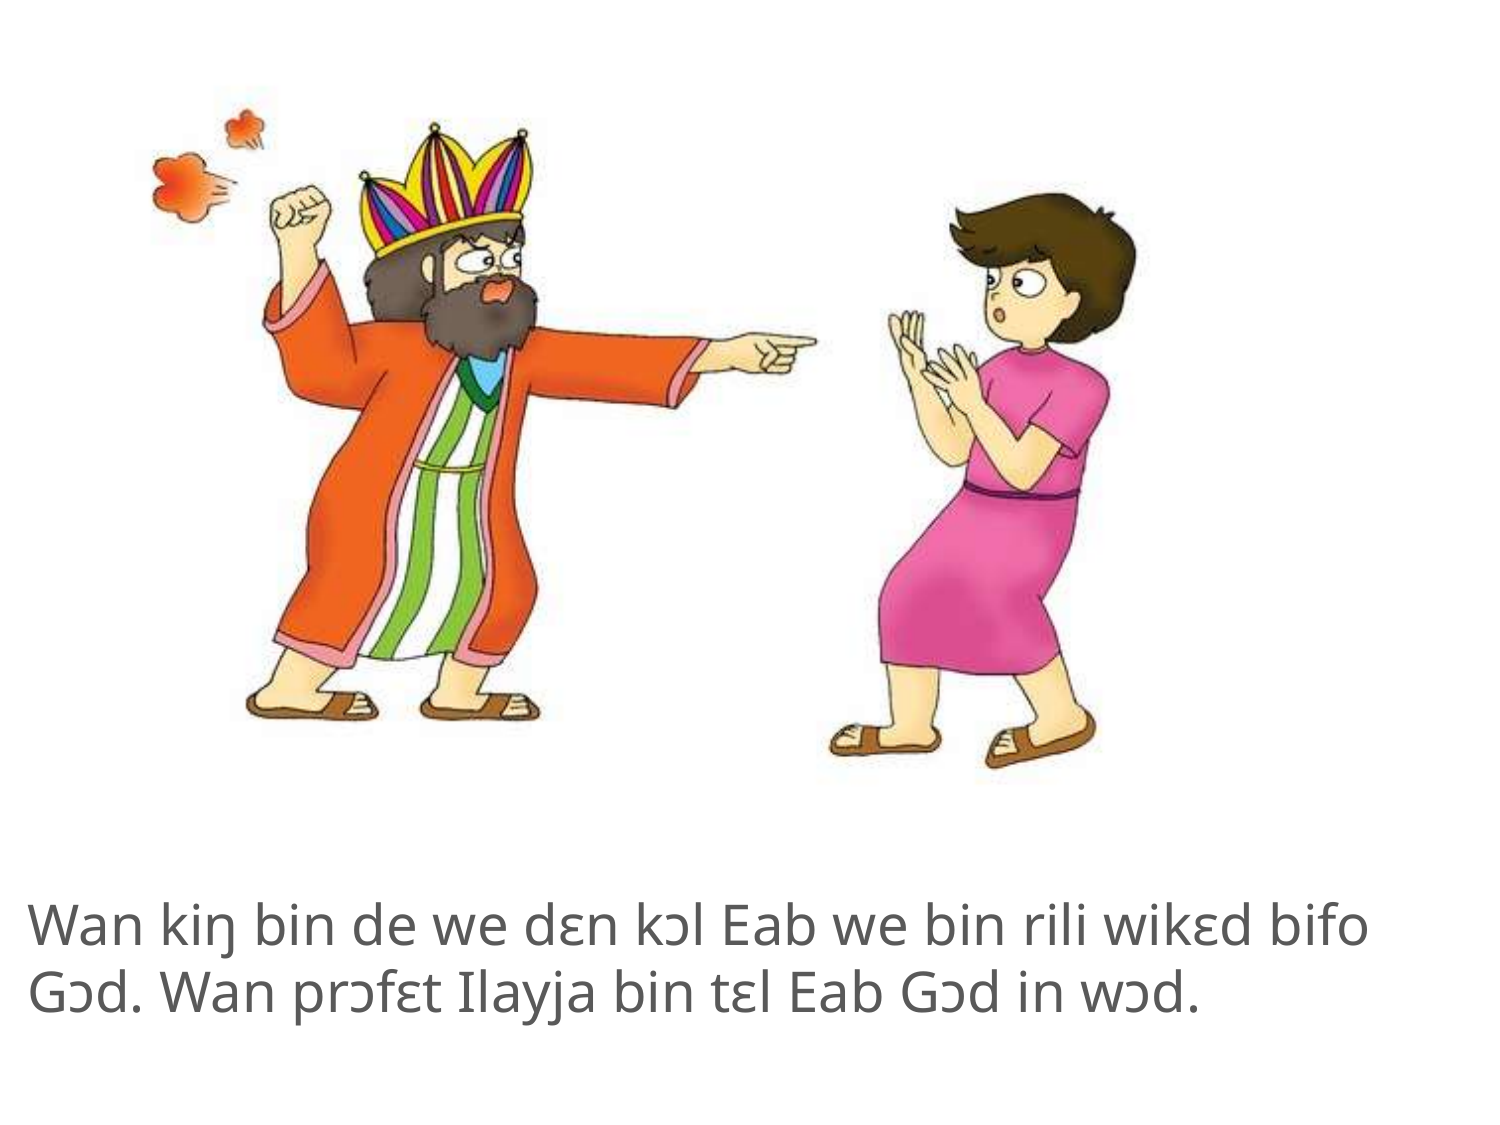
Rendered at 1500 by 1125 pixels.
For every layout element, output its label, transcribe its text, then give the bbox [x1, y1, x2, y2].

text_box Wan kiŋ bin de we dɛn kɔl Eab we bin rili wikɛd bifo Gɔd. Wan prɔfɛt Ilayja bin tɛl Eab Gɔd in wɔd. [12, 881, 1498, 1032]
picture [88, 54, 1377, 882]
